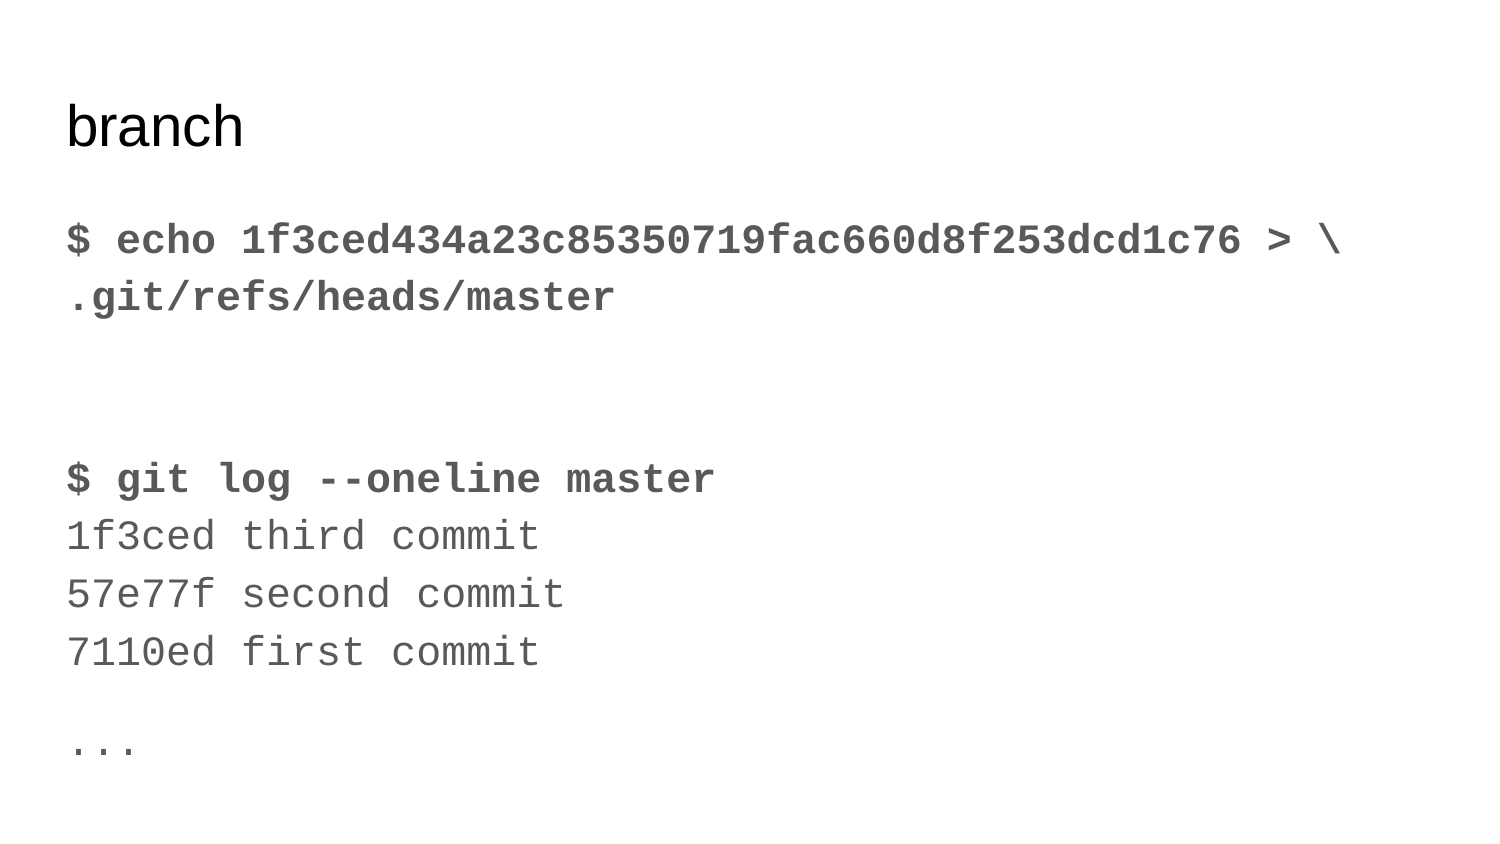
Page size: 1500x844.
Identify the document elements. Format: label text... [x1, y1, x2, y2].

list $ echo 1f3ced434a23c85350719fac660d8f253dcd1c76 > \ .git/refs/heads/master $ git log --oneline master 1f3ced third commit 57e77f second commit 7110ed first commit ... [51, 189, 1500, 750]
title branch [51, 72, 1449, 167]
